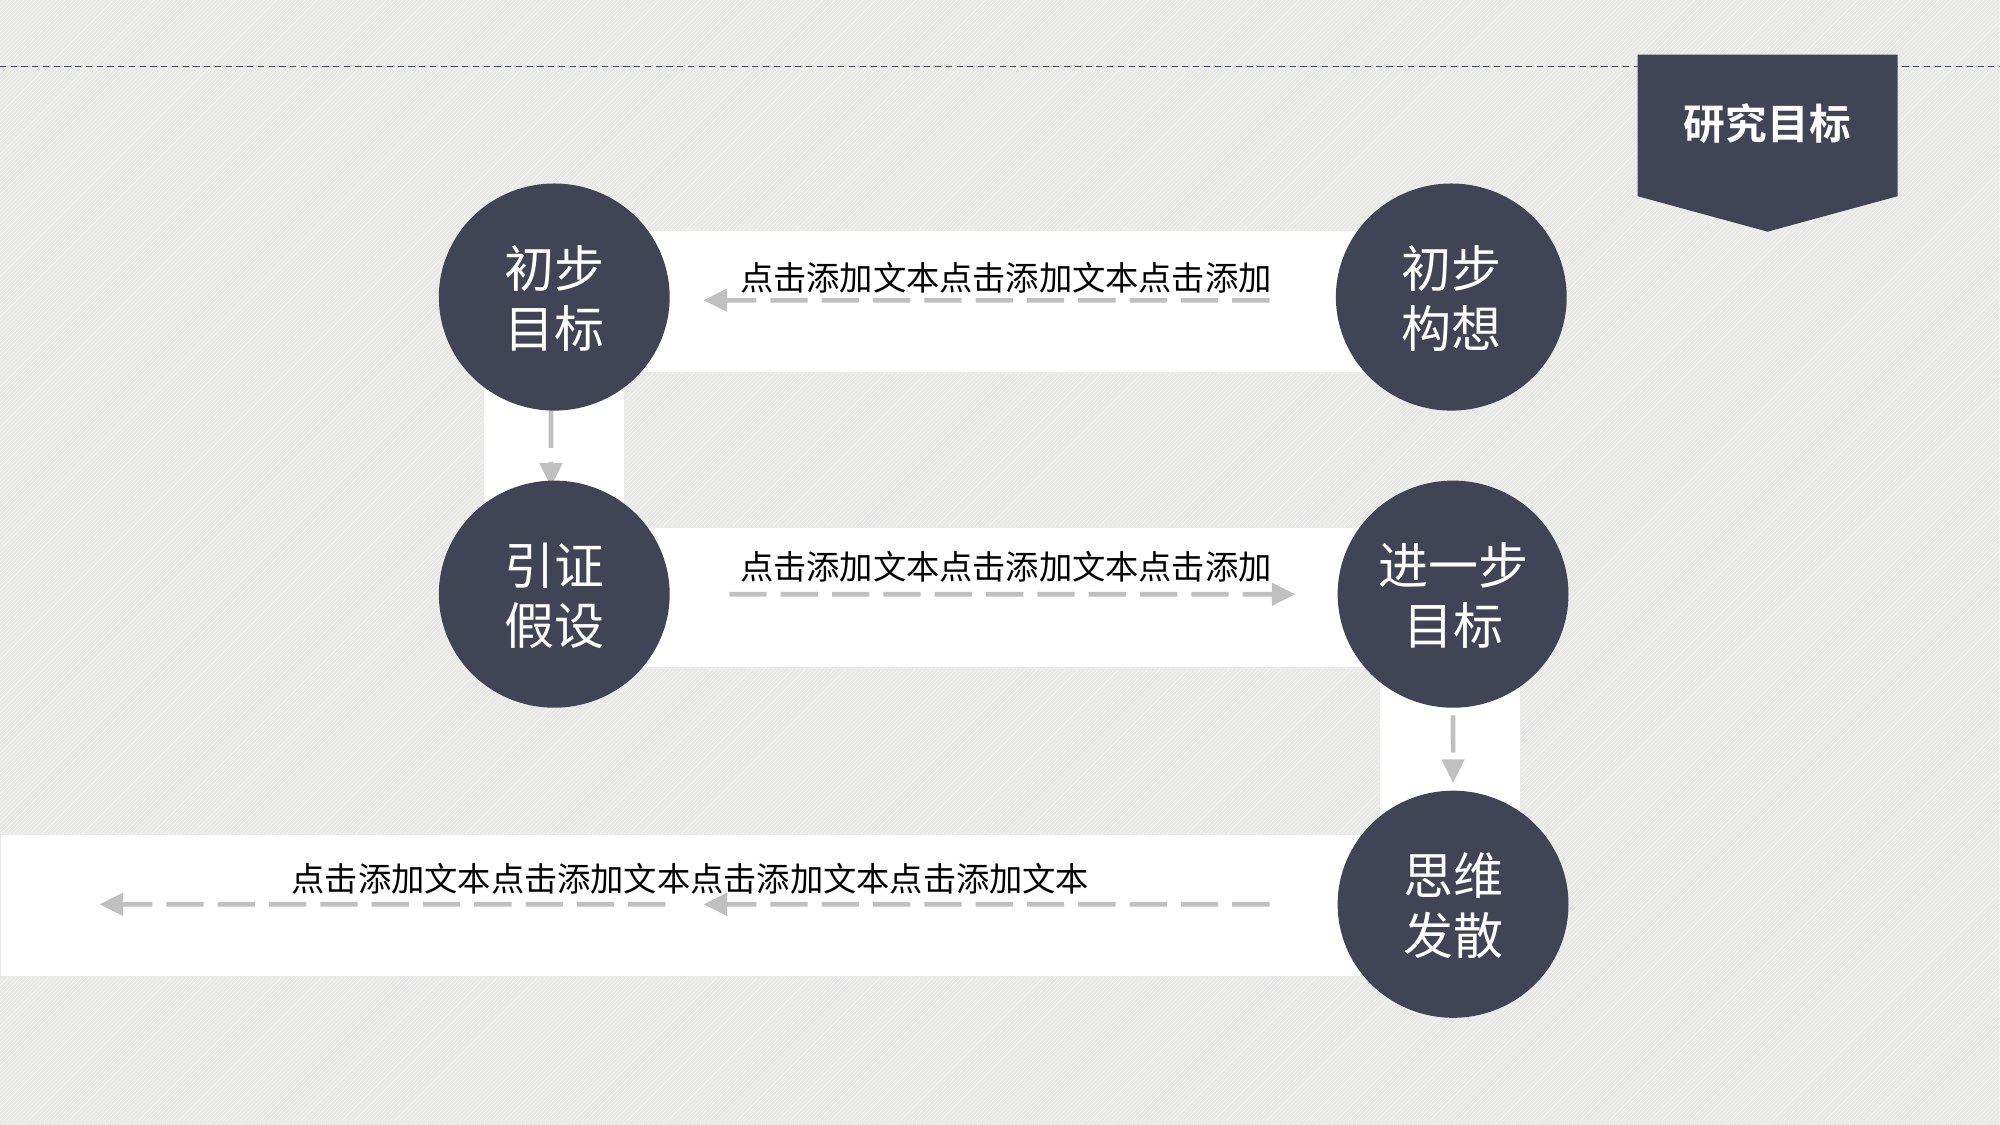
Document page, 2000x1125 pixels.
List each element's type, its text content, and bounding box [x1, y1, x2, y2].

text_box [713, 305, 725, 311]
text_box 点击添加文本点击添加文本点击添加 [708, 229, 1305, 305]
text_box [0, 834, 1363, 977]
text_box 点击添加文本点击添加文本点击添加 [708, 518, 1305, 594]
text_box [1272, 594, 1296, 605]
text_box [1379, 683, 1521, 816]
text_box 初步 构想 [1335, 183, 1567, 411]
text_box [707, 906, 725, 915]
text_box [641, 230, 1364, 373]
text_box 引证 假设 [438, 480, 670, 708]
text_box 研究目标 [1669, 90, 1866, 155]
text_box 点击添加文本点击添加文本点击添加文本点击添加文本 [111, 830, 1270, 906]
text_box 思维 发散 [1337, 790, 1569, 1018]
text_box [540, 463, 562, 480]
text_box [1635, 52, 1900, 65]
text_box 初步 目标 [438, 183, 670, 411]
text_box [99, 898, 121, 915]
text_box [642, 526, 1365, 669]
text_box [1635, 78, 1900, 234]
text_box [483, 388, 625, 504]
text_box 进一步 目标 [1337, 480, 1569, 708]
text_box [1442, 750, 1464, 783]
